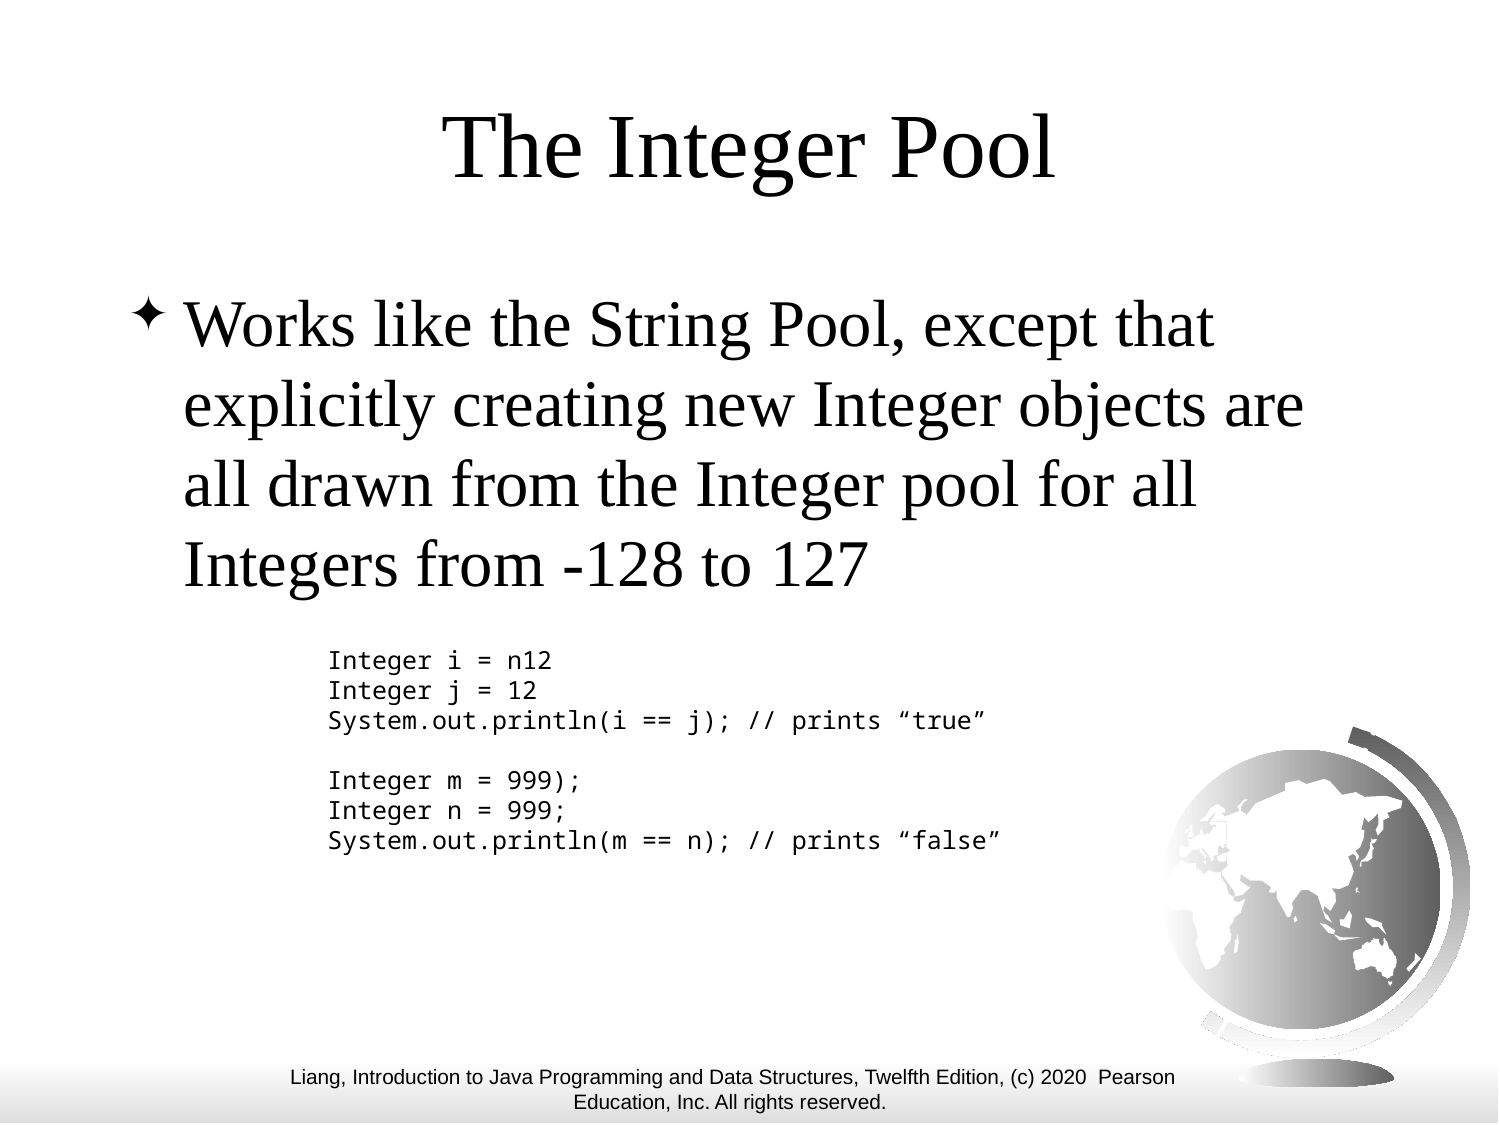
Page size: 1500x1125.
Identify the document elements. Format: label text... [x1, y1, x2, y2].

text_box Integer i = n12 Integer j = 12 System.out.println(i == j); // prints “true” Integer m = 999); Integer n = 999; System.out.println(m == n); // prints “false” [312, 637, 1057, 892]
title The Integer Pool [112, 46, 1388, 235]
list Works like the String Pool, except that explicitly creating new Integer objects are all drawn from the Integer pool for all Integers from -128 to 127 [112, 271, 1388, 947]
